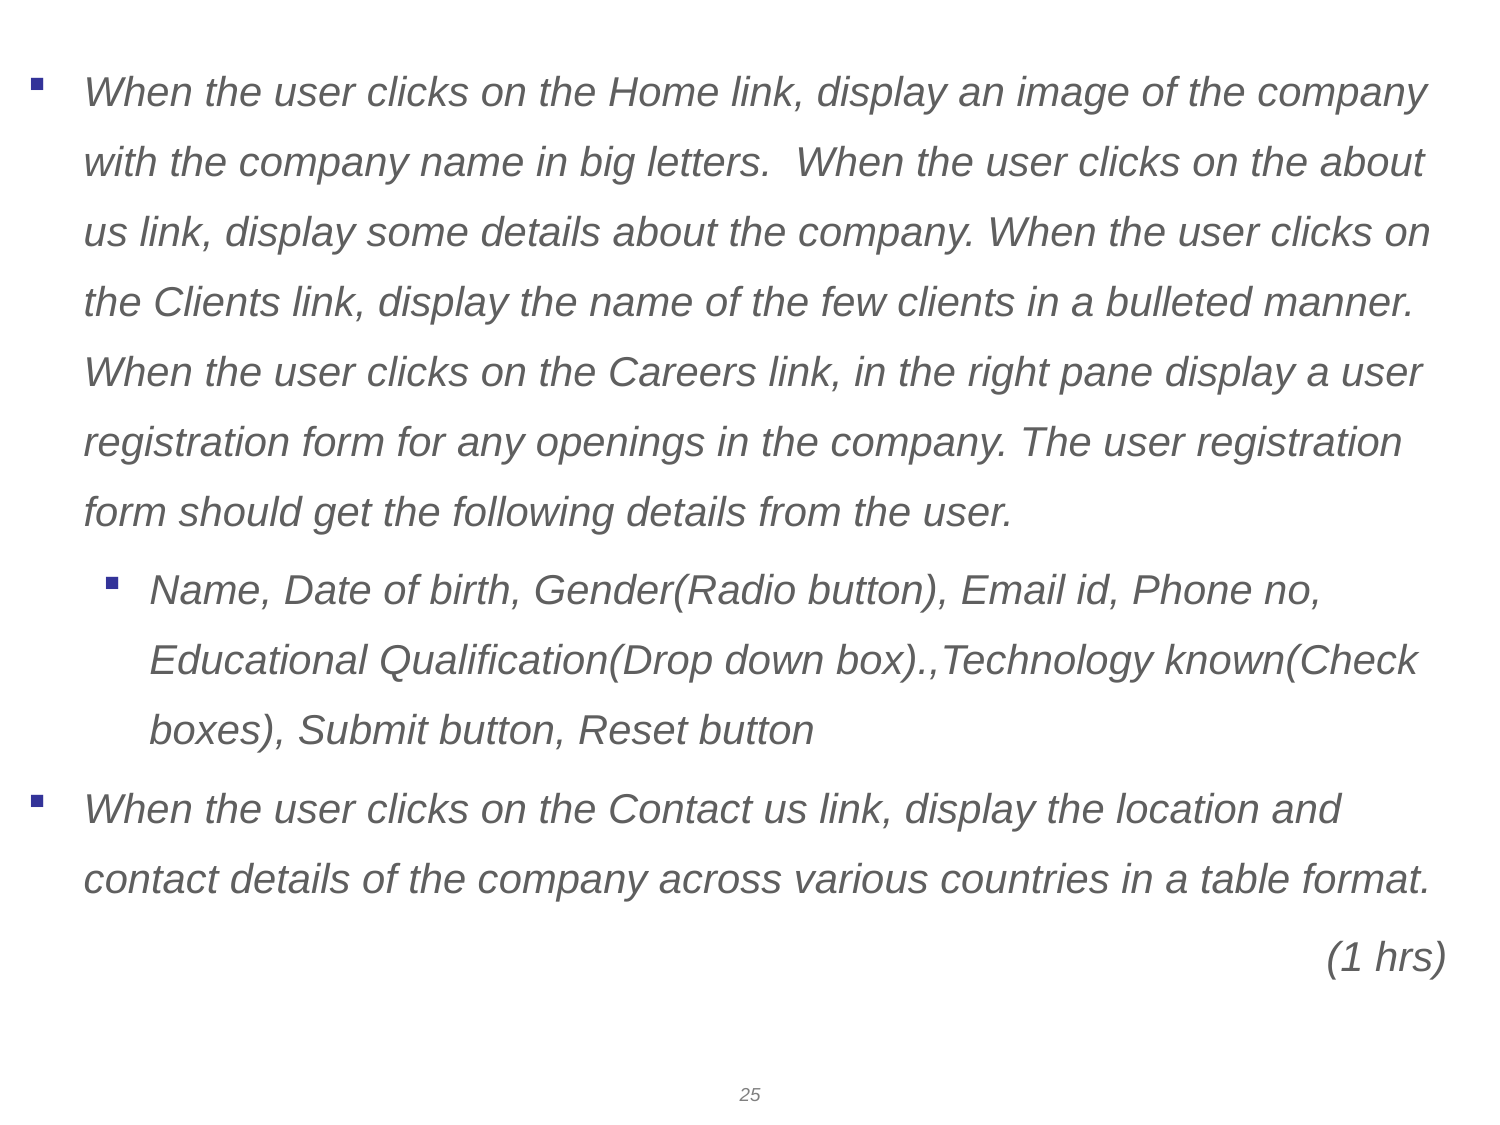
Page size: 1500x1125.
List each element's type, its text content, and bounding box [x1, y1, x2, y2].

slide_number 25 [574, 1074, 926, 1115]
list When the user clicks on the Home link, display an image of the company with the company name in big letters. When the user clicks on the about us link, display some details about the company. When the user clicks on the Clients link, display the name of the few clients in a bulleted manner. When the user clicks on the Careers link, in the right pane display a user registration form for any openings in the company. The user registration form should get the following details from the user. Name, Date of birth, Gender(Radio button), Email id, Phone no, Educational Qualification(Drop down box).,Technology known(Check boxes), Submit button, Reset button When the user clicks on the Contact us link, display the location and contact details of the company across various countries in a table format. (1 hrs) [12, 37, 1463, 976]
